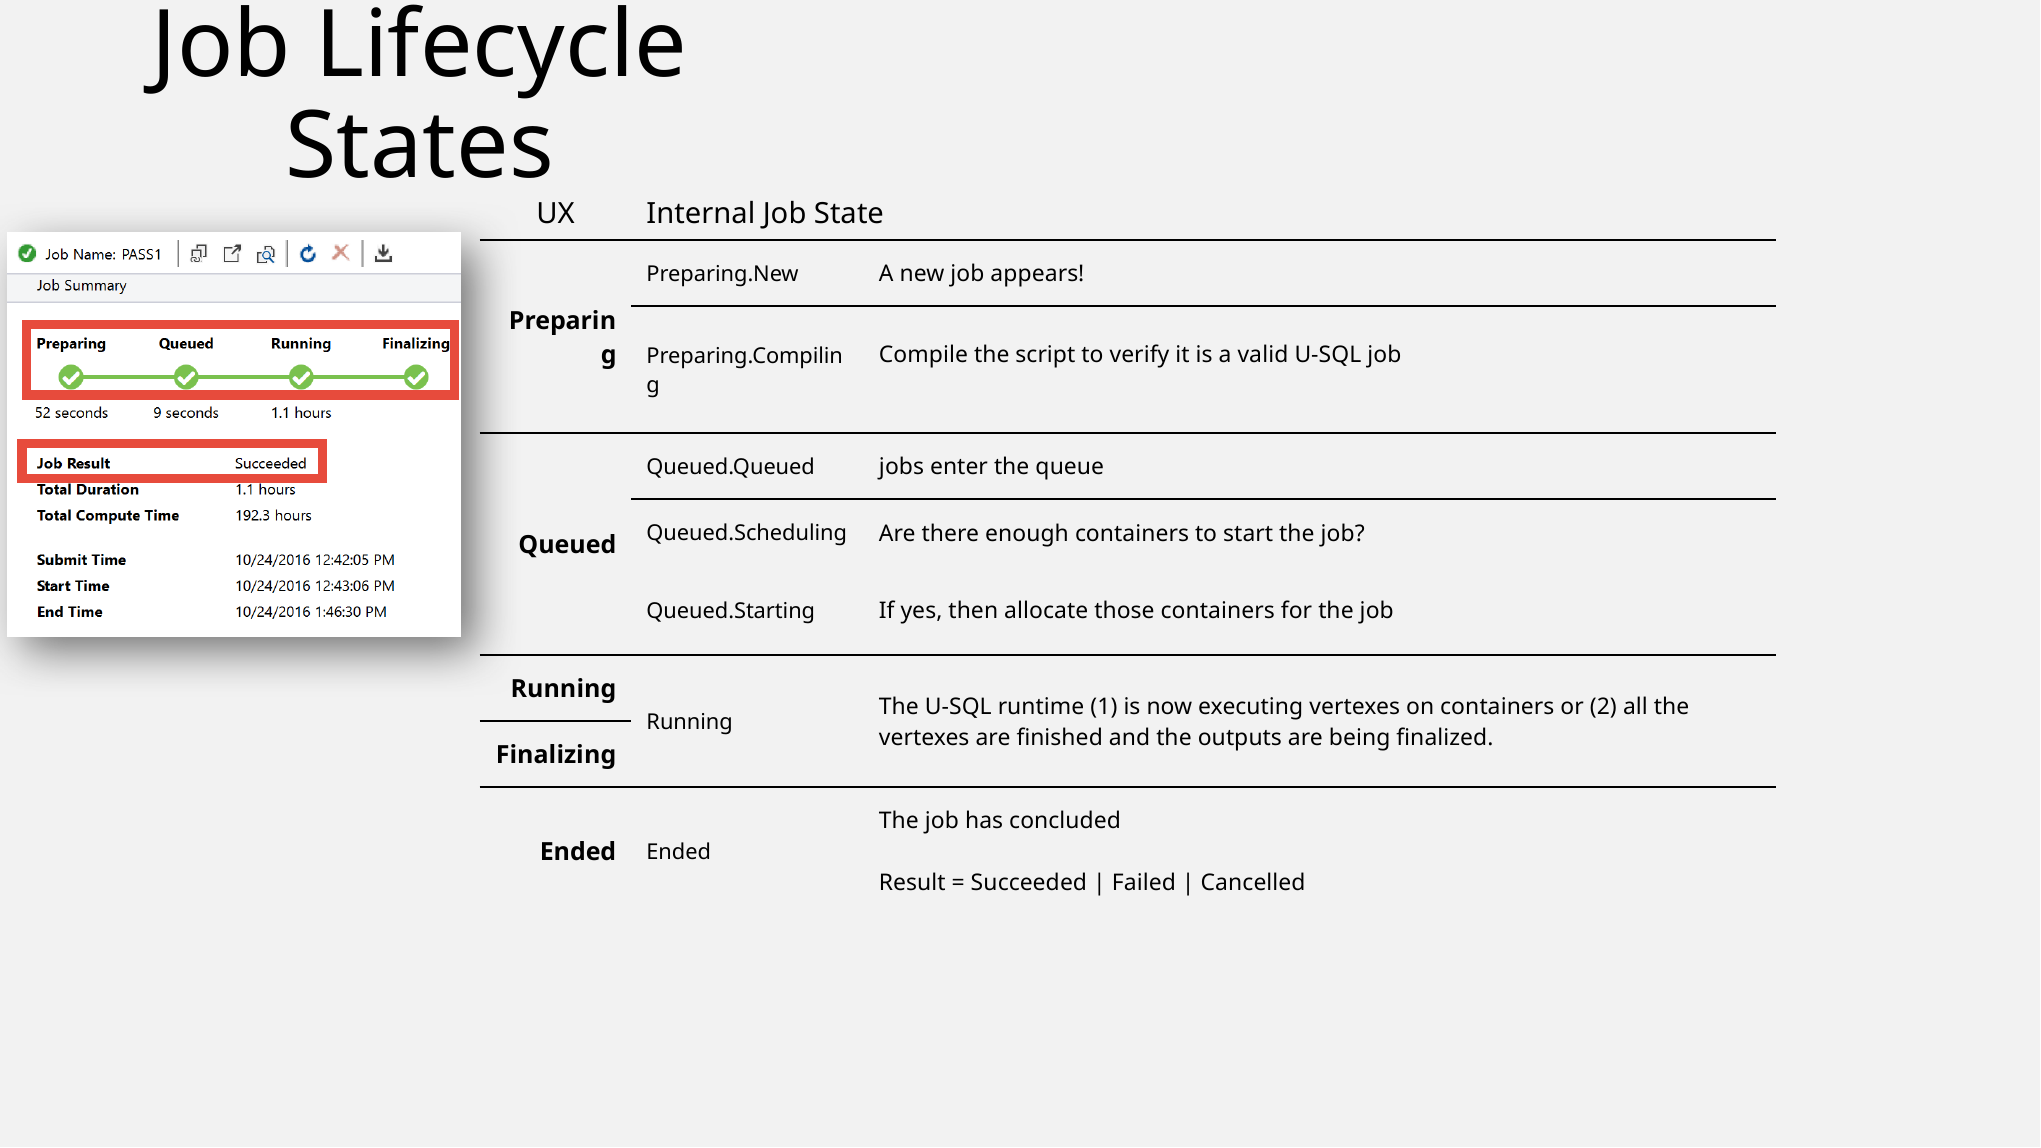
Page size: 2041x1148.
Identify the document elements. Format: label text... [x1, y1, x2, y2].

table_header Internal Job State [631, 174, 1776, 239]
table_cell Ended [480, 788, 631, 914]
table_cell Preparing.New [631, 241, 864, 305]
table_cell Finalizing [480, 722, 631, 786]
table_cell If yes, then allocate those containers for the job [864, 565, 1776, 654]
table_cell Queued.Queued [631, 434, 864, 498]
table_cell Queued.Starting [631, 565, 864, 654]
table_cell Compile the script to verify it is a valid U-SQL job [864, 307, 1776, 432]
table_cell Queued [480, 434, 631, 654]
table_header UX [480, 174, 631, 239]
table_cell Preparing.Compiling [631, 307, 864, 432]
table_cell Ended [631, 788, 864, 914]
title Job Lifecycle States [31, 31, 808, 162]
table_cell Running [631, 656, 864, 786]
table_cell Queued.Scheduling [631, 500, 864, 565]
table_cell jobs enter the queue [864, 434, 1776, 498]
table_cell Preparing [480, 241, 631, 432]
table_cell Are there enough containers to start the job? [864, 500, 1776, 565]
table_cell A new job appears! [864, 241, 1776, 305]
table_cell Running [480, 656, 631, 720]
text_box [7, 232, 461, 637]
table_cell The job has concluded Result = Succeeded | Failed | Cancelled [864, 788, 1776, 914]
table_cell The U-SQL runtime (1) is now executing vertexes on containers or (2) all the vertexes are finished and the outputs are being finalized. [864, 656, 1776, 786]
